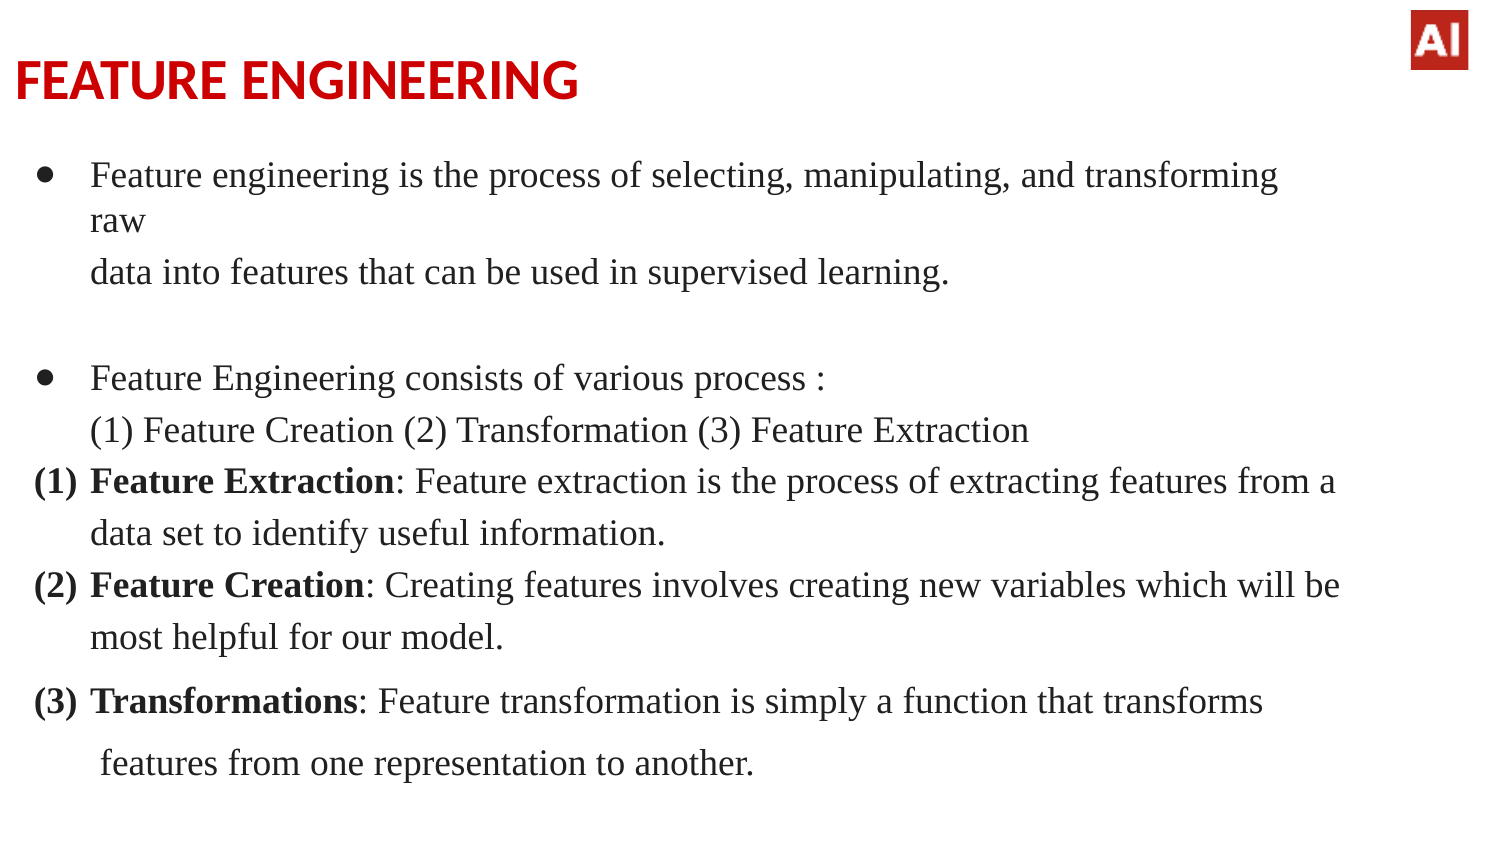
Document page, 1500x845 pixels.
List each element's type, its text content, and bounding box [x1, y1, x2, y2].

picture [1410, 10, 1469, 70]
title FEATURE ENGINEERING [12, 38, 689, 182]
text_box Feature engineering is the process of selecting, manipulating, and transforming raw data into features that can be used in supervised learning. Feature Engineering consists of various process : Feature Creation (2) Transformation (3) Feature Extraction Feature Extraction: Feature extraction is the process of extracting features from a data set to identify useful information. Feature Creation: Creating features involves creating new variables which will be most helpful for our model. Transformations: Feature transformation is simply a function that transforms features from one representation to another. [31, 141, 1343, 784]
